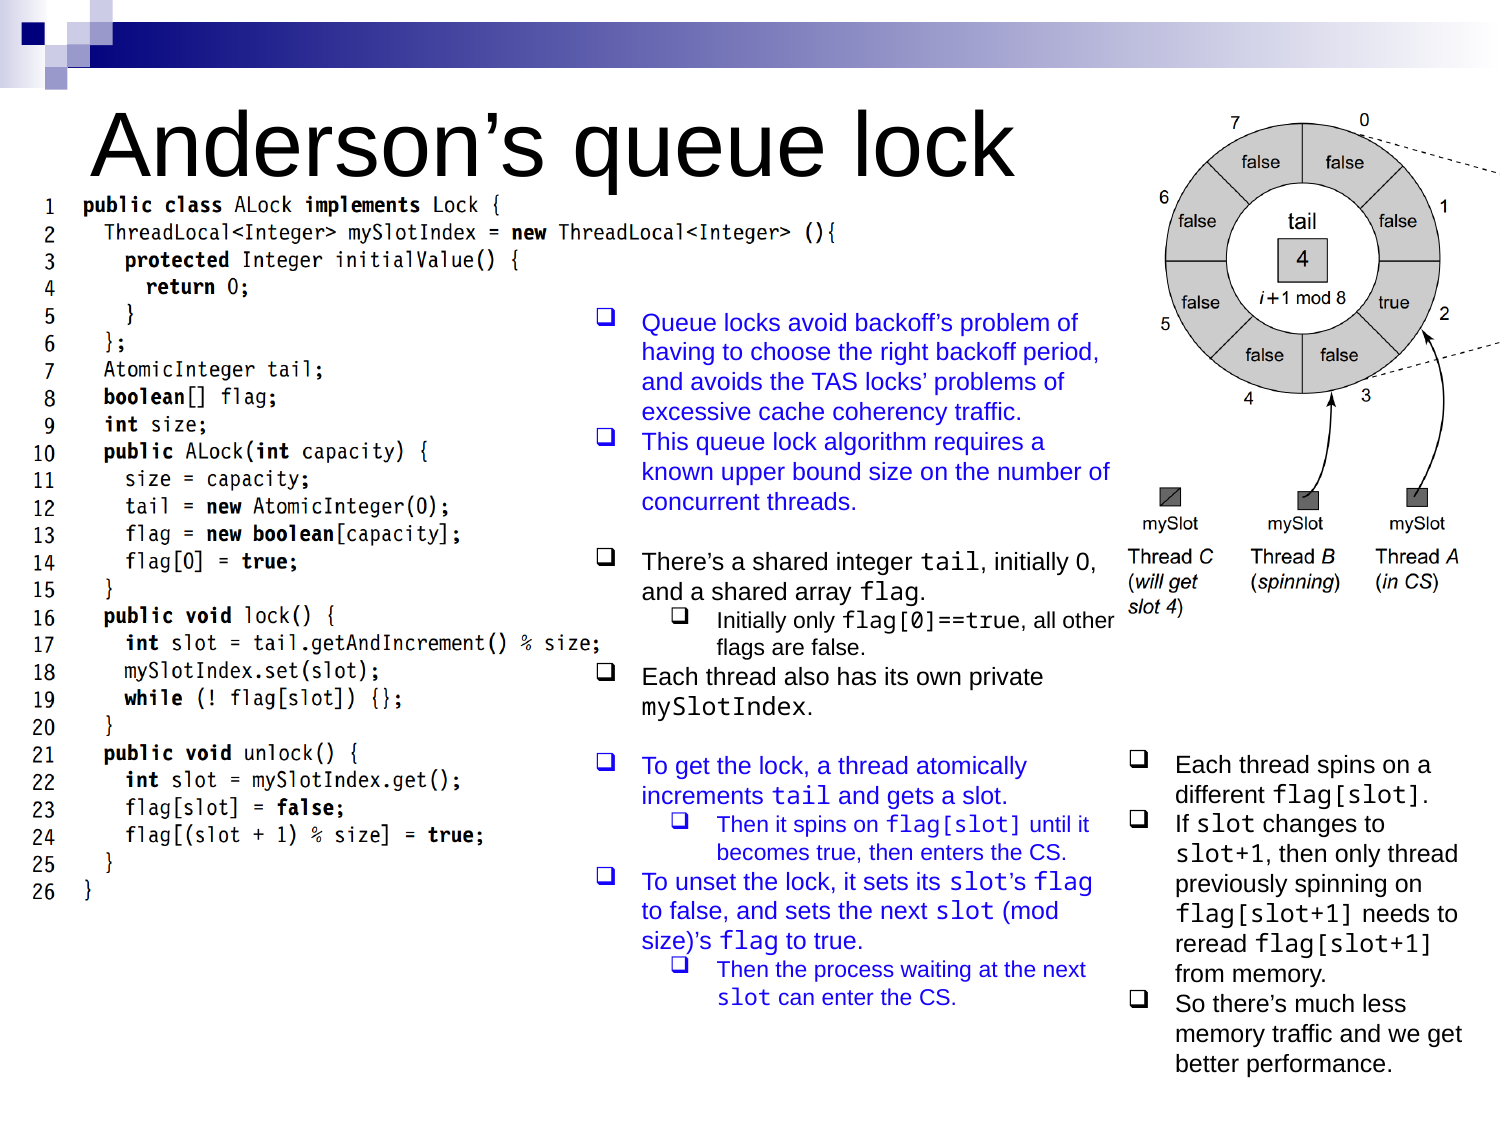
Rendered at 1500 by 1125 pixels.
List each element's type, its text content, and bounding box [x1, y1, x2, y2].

text_box Each thread spins on a different flag[slot]. If slot changes to slot+1, then only thread previously spinning on flag[slot+1] needs to reread flag[slot+1] from memory. So there’s much less memory traffic and we get better performance. [1113, 740, 1500, 1085]
title Anderson’s queue lock [75, 75, 1425, 205]
picture [21, 187, 851, 913]
text_box Queue locks avoid backoff’s problem of having to choose the right backoff period, and avoids the TAS locks’ problems of excessive cache coherency traffic. This queue lock algorithm requires a known upper bound size on the number of concurrent threads. There’s a shared integer tail, initially 0, and a shared array flag. Initially only flag[0]==true, all other flags are false. Each thread also has its own private mySlotIndex. To get the lock, a thread atomically increments tail and gets a slot. Then it spins on flag[slot] until it becomes true, then enters the CS. To unset the lock, it sets its slot’s flag to false, and sets the next slot (mod size)’s flag to true. Then the process waiting at the next slot can enter the CS. [580, 298, 1132, 1017]
picture [1119, 89, 1500, 621]
